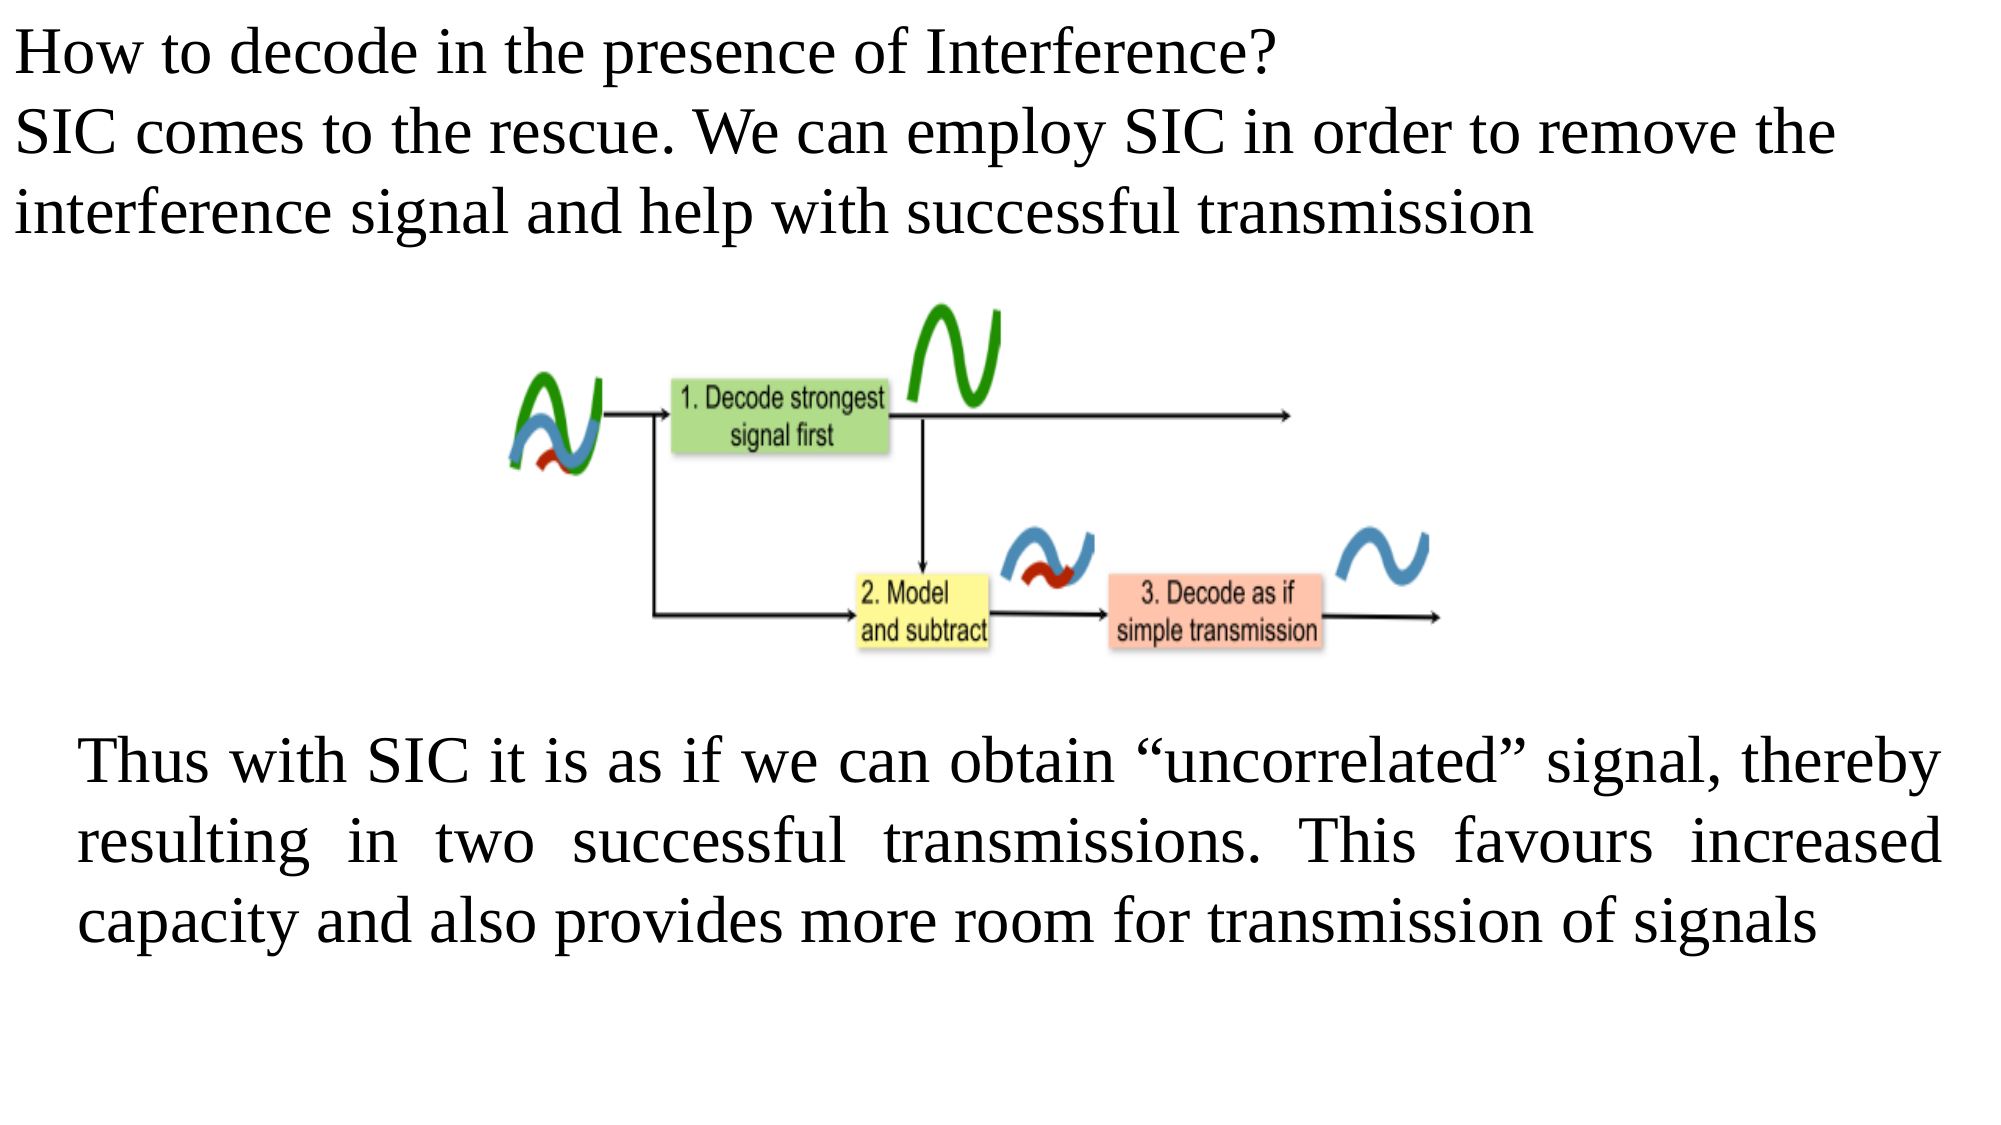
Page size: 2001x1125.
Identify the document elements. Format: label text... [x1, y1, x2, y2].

text_box How to decode in the presence of Interference? SIC comes to the rescue. We can employ SIC in order to remove the interference signal and help with successful transmission [0, 0, 1982, 255]
picture [504, 277, 1520, 689]
text_box Thus with SIC it is as if we can obtain “uncorrelated” signal, thereby resulting in two successful transmissions. This favours increased capacity and also provides more room for transmission of signals [62, 708, 1962, 964]
